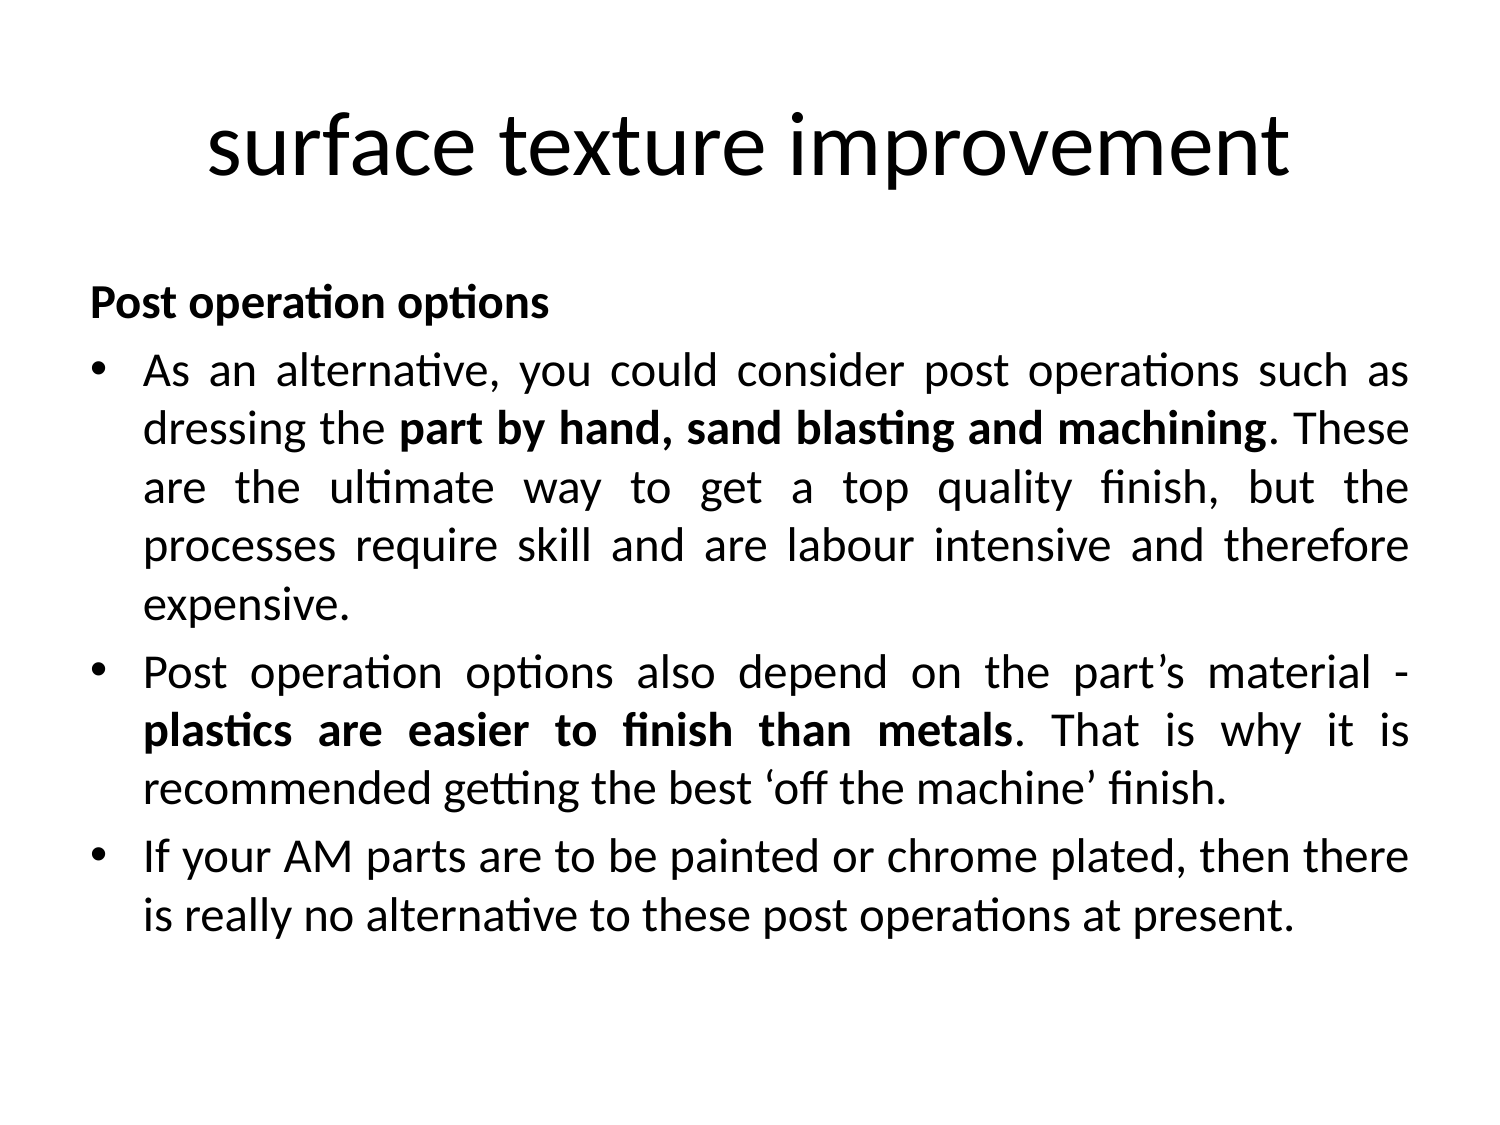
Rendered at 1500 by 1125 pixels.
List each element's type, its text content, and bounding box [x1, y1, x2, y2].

list Post operation options As an alternative, you could consider post operations such as dressing the part by hand, sand blasting and machining. These are the ultimate way to get a top quality finish, but the processes require skill and are labour intensive and therefore expensive. Post operation options also depend on the part’s material - plastics are easier to finish than metals. That is why it is recommended getting the best ‘off the machine’ finish. If your AM parts are to be painted or chrome plated, then there is really no alternative to these post operations at present. [75, 262, 1425, 1005]
title surface texture improvement [75, 45, 1425, 233]
